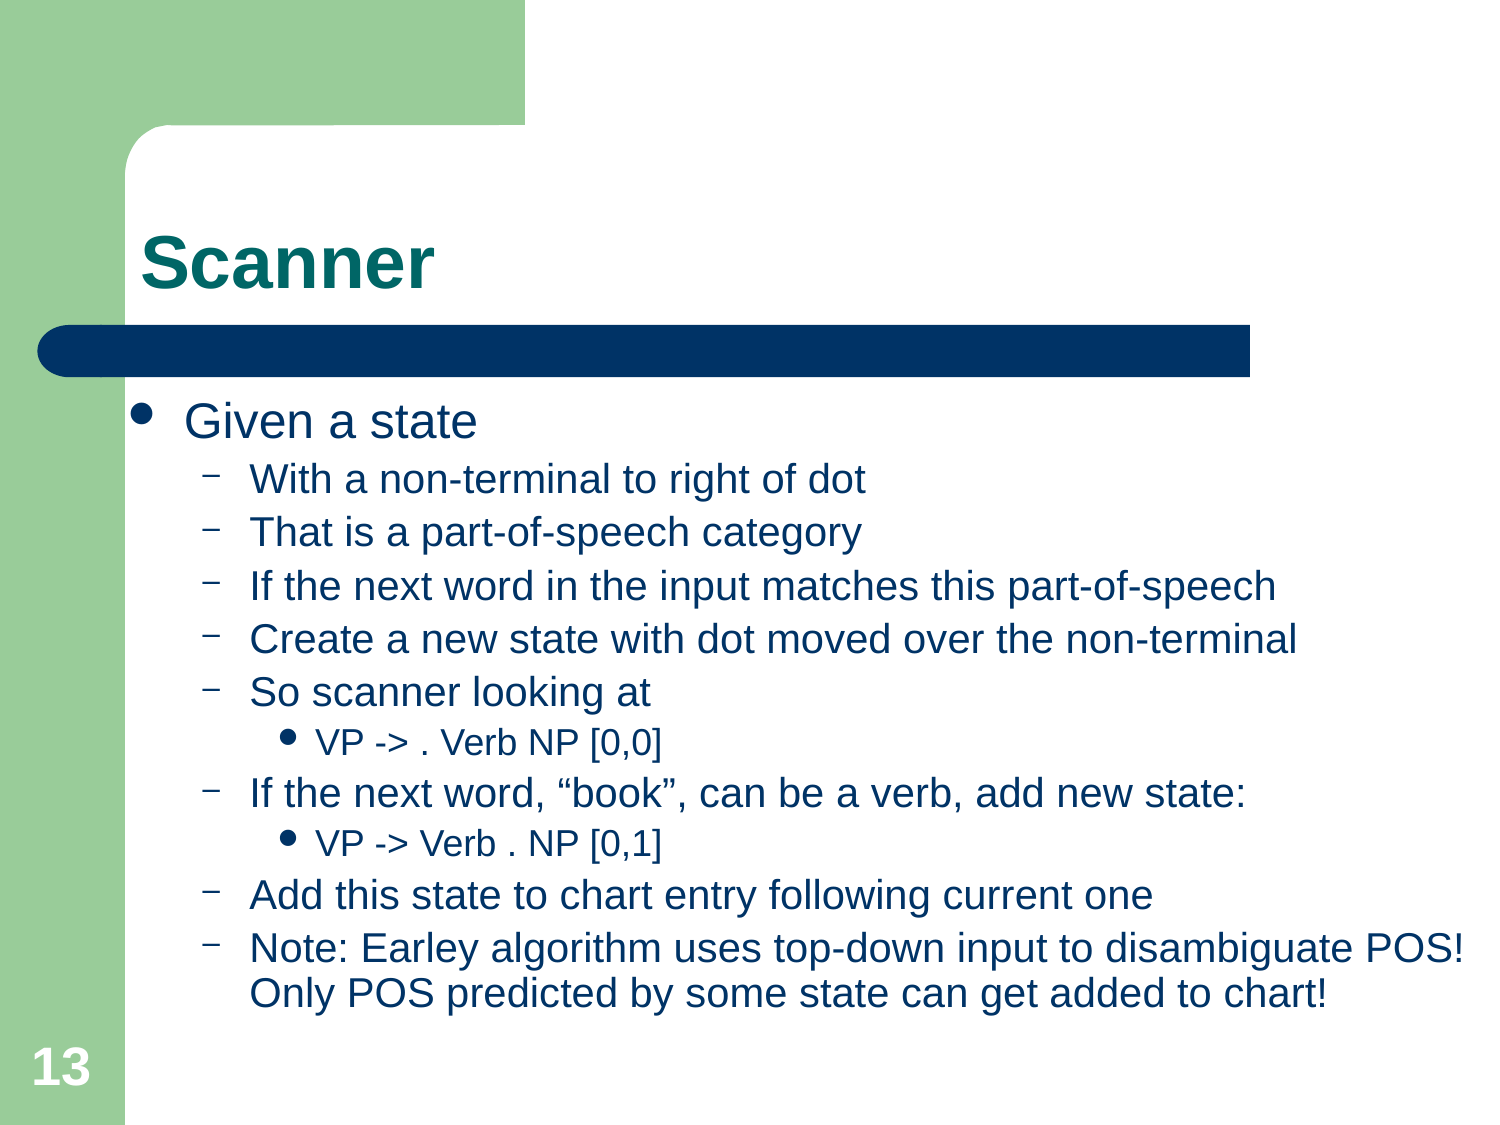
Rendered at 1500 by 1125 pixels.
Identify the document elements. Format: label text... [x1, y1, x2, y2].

list Given a state With a non-terminal to right of dot That is a part-of-speech category If the next word in the input matches this part-of-speech Create a new state with dot moved over the non-terminal So scanner looking at VP -> . Verb NP [0,0] If the next word, “book”, can be a verb, add new state: VP -> Verb . NP [0,1] Add this state to chart entry following current one Note: Earley algorithm uses top-down input to disambiguate POS! Only POS predicted by some state can get added to chart! [112, 387, 1500, 1125]
title Scanner [124, 124, 1426, 313]
slide_number 13 [13, 1023, 111, 1105]
